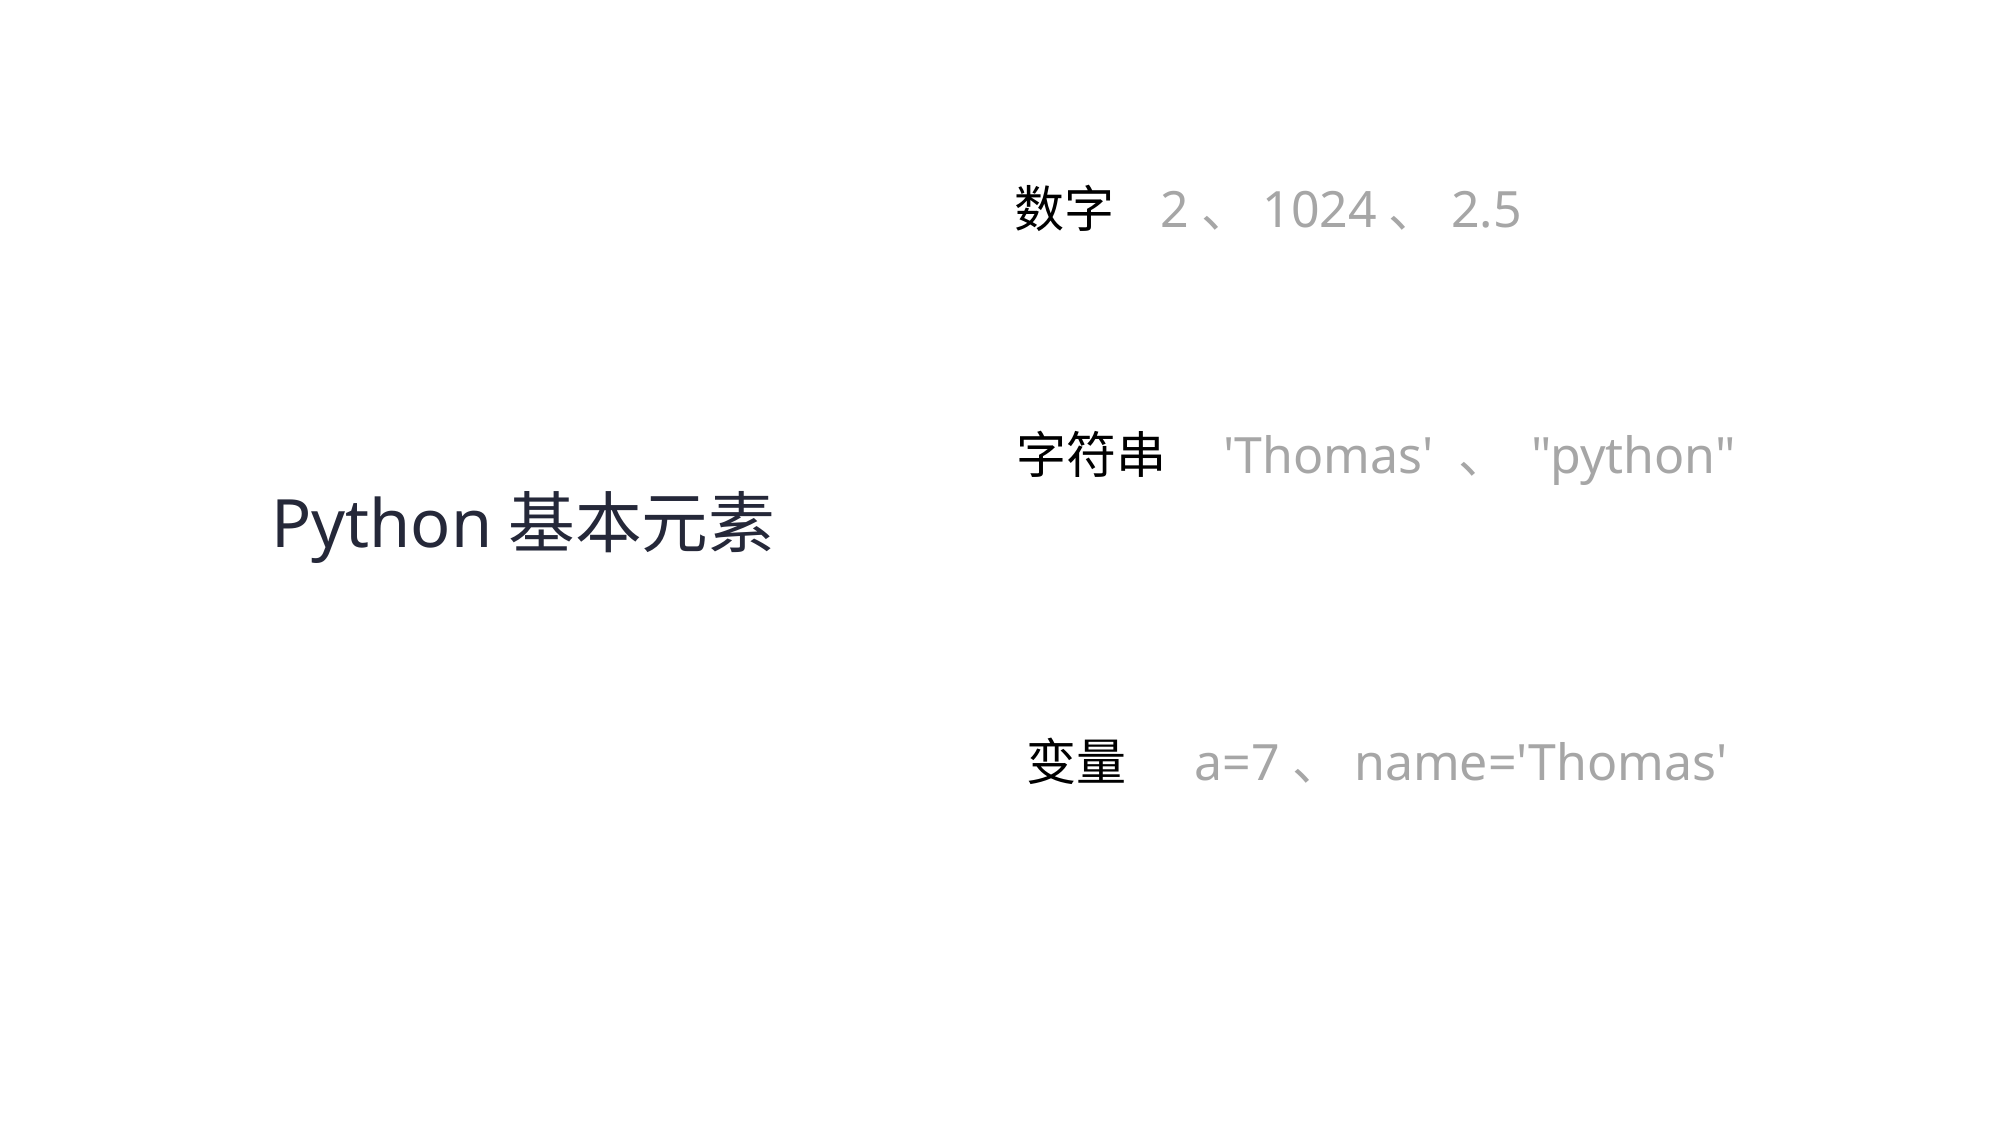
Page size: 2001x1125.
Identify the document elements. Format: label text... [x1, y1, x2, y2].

text_box 变量 a=7、name='Thomas' [1012, 723, 1893, 799]
text_box 字符串 'Thomas' 、 "python" [1001, 415, 1751, 491]
text_box Python基本元素 [256, 457, 1628, 568]
text_box 数字 2、1024、2.5 [999, 169, 1762, 245]
